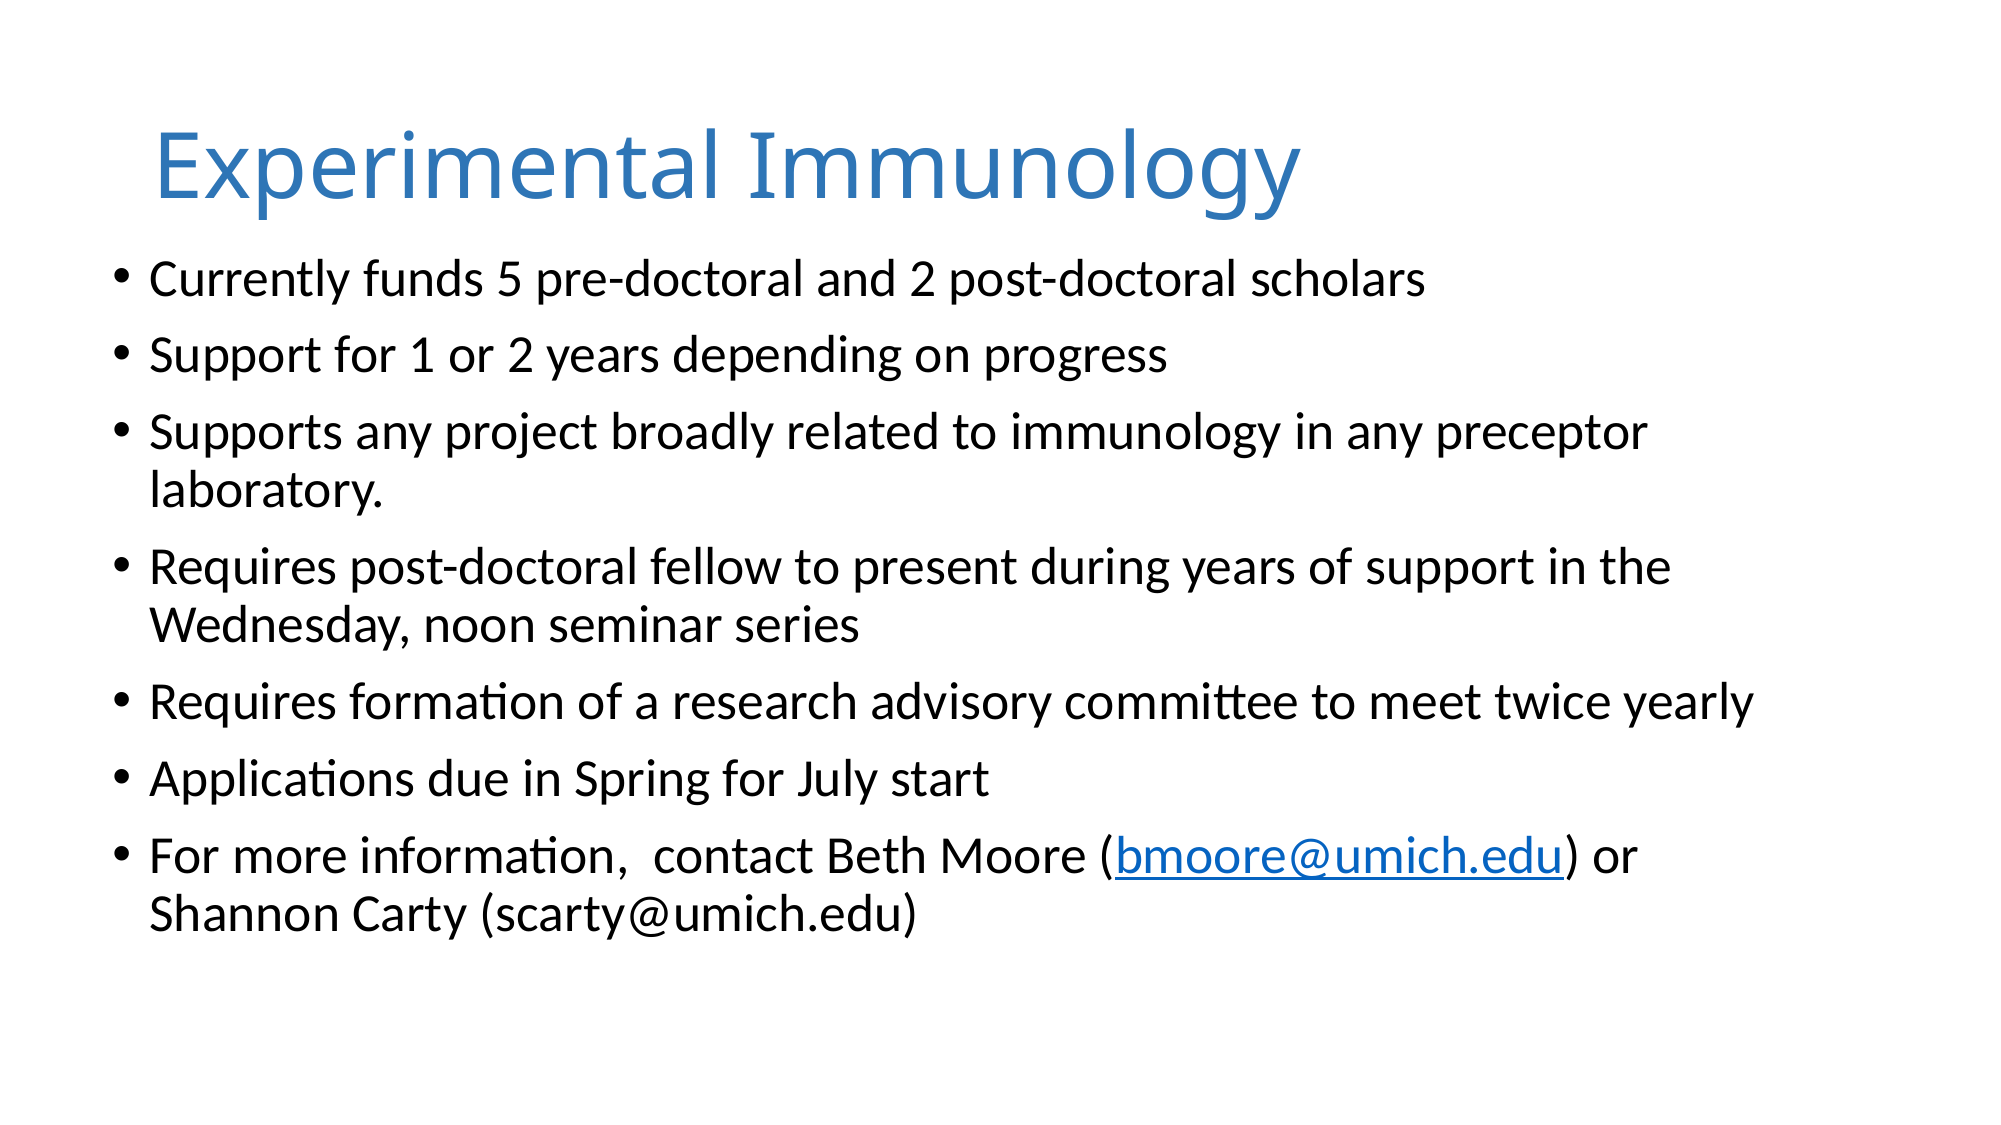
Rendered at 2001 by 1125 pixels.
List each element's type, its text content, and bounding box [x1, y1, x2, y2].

title Experimental Immunology [137, 59, 1863, 278]
list Currently funds 5 pre-doctoral and 2 post-doctoral scholars Support for 1 or 2 years depending on progress Supports any project broadly related to immunology in any preceptor laboratory. Requires post-doctoral fellow to present during years of support in the Wednesday, noon seminar series Requires formation of a research advisory committee to meet twice yearly Applications due in Spring for July start For more information, contact Beth Moore (bmoore@umich.edu) or Shannon Carty (scarty@umich.edu) [97, 242, 1823, 956]
